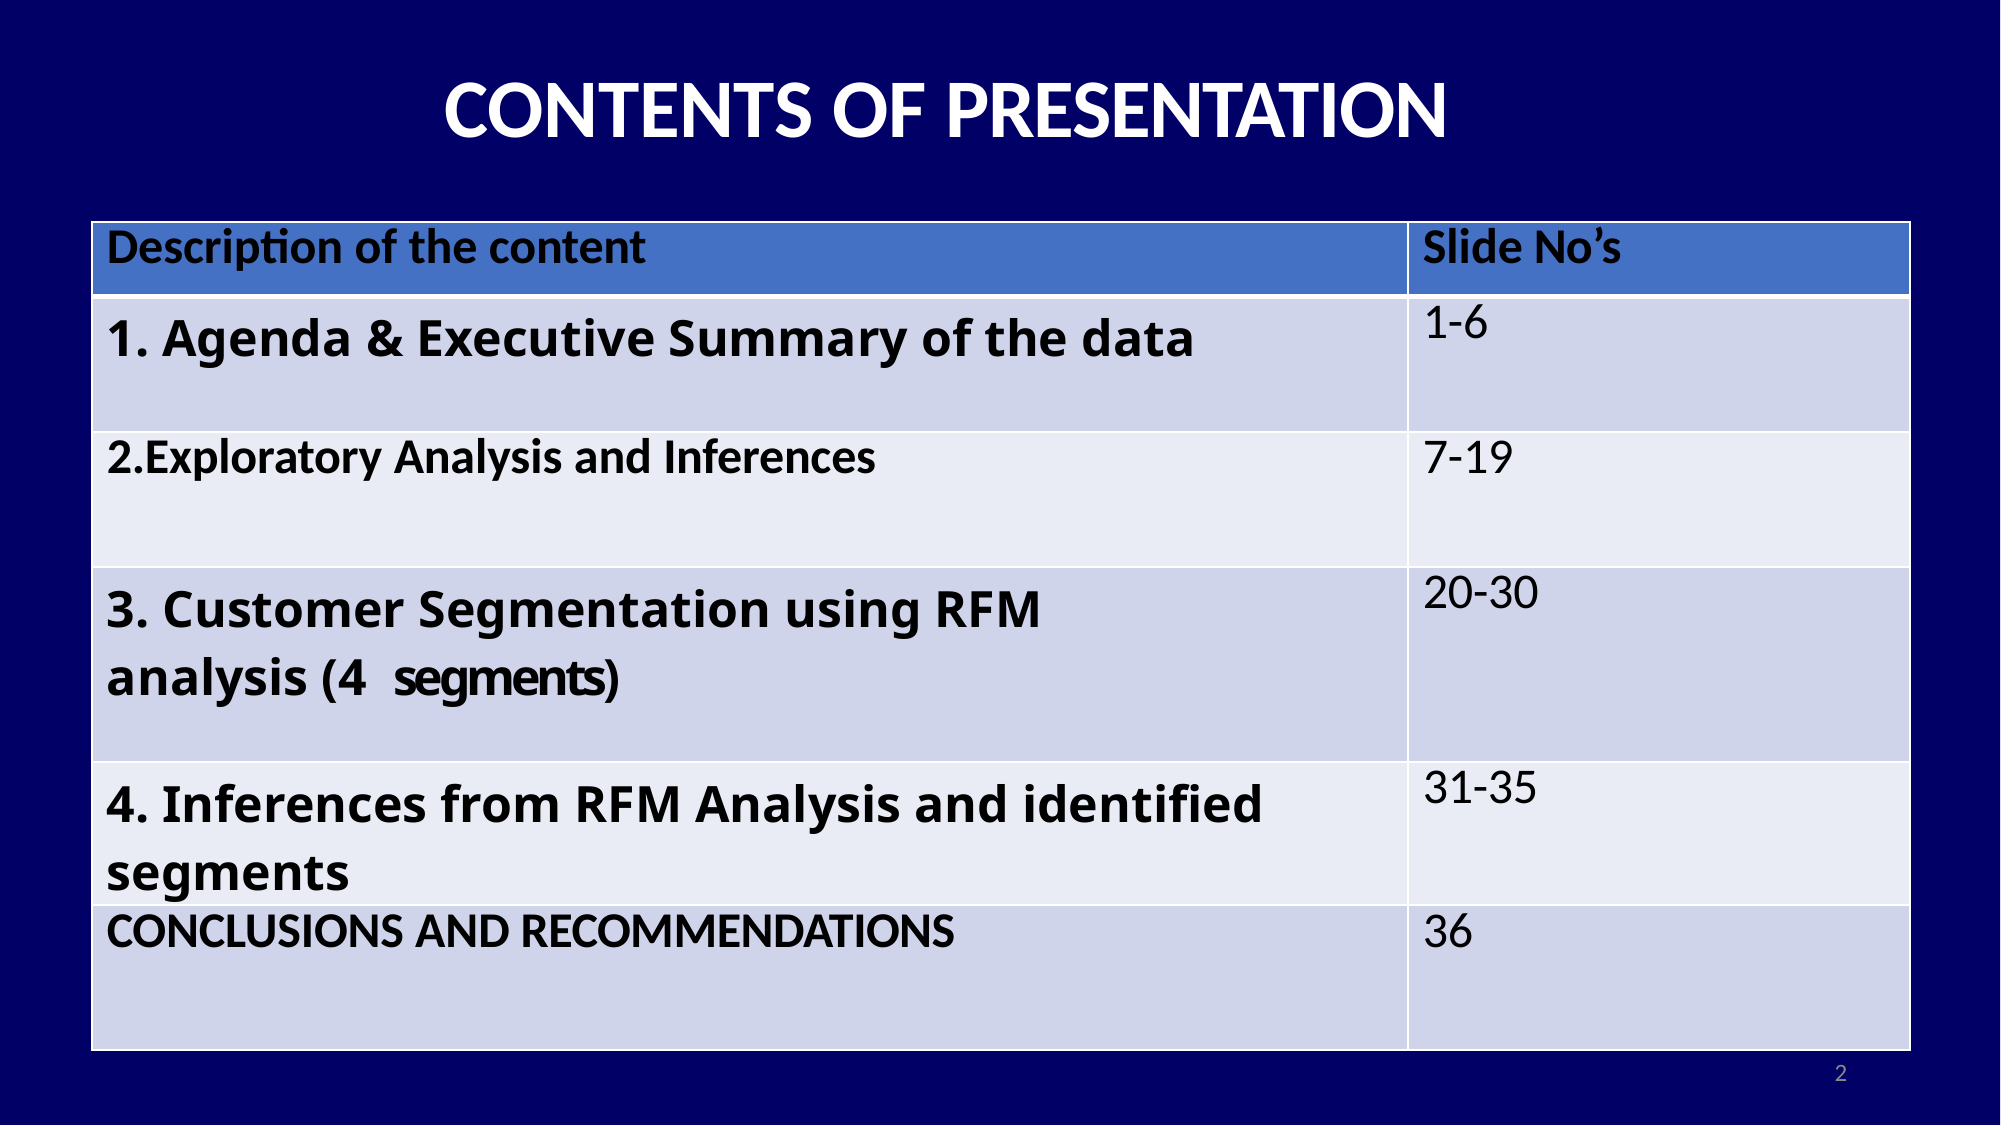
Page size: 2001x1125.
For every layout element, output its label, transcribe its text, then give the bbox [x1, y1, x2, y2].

table_cell 3. Customer Segmentation using RFM analysis (4 segments) [93, 568, 1407, 761]
slide_number 2 [1815, 1060, 1854, 1125]
table_cell 31-35 [1409, 763, 1909, 904]
table_cell 1-6 [1409, 299, 1909, 431]
table_cell 1. Agenda & Executive Summary of the data [93, 299, 1407, 431]
table_cell 7-19 [1409, 433, 1909, 566]
table_cell 36 [1409, 906, 1909, 1049]
table_cell 2.Exploratory Analysis and Inferences [93, 433, 1407, 566]
table_cell 20-30 [1409, 568, 1909, 761]
table_header Description of the content [93, 223, 1407, 294]
table_header Slide No’s [1409, 223, 1909, 294]
table_cell CONCLUSIONS AND RECOMMENDATIONS [93, 906, 1407, 1049]
table_cell 4. Inferences from RFM Analysis and identified segments [93, 763, 1407, 904]
title CONTENTS OF PRESENTATION [442, 52, 1469, 243]
